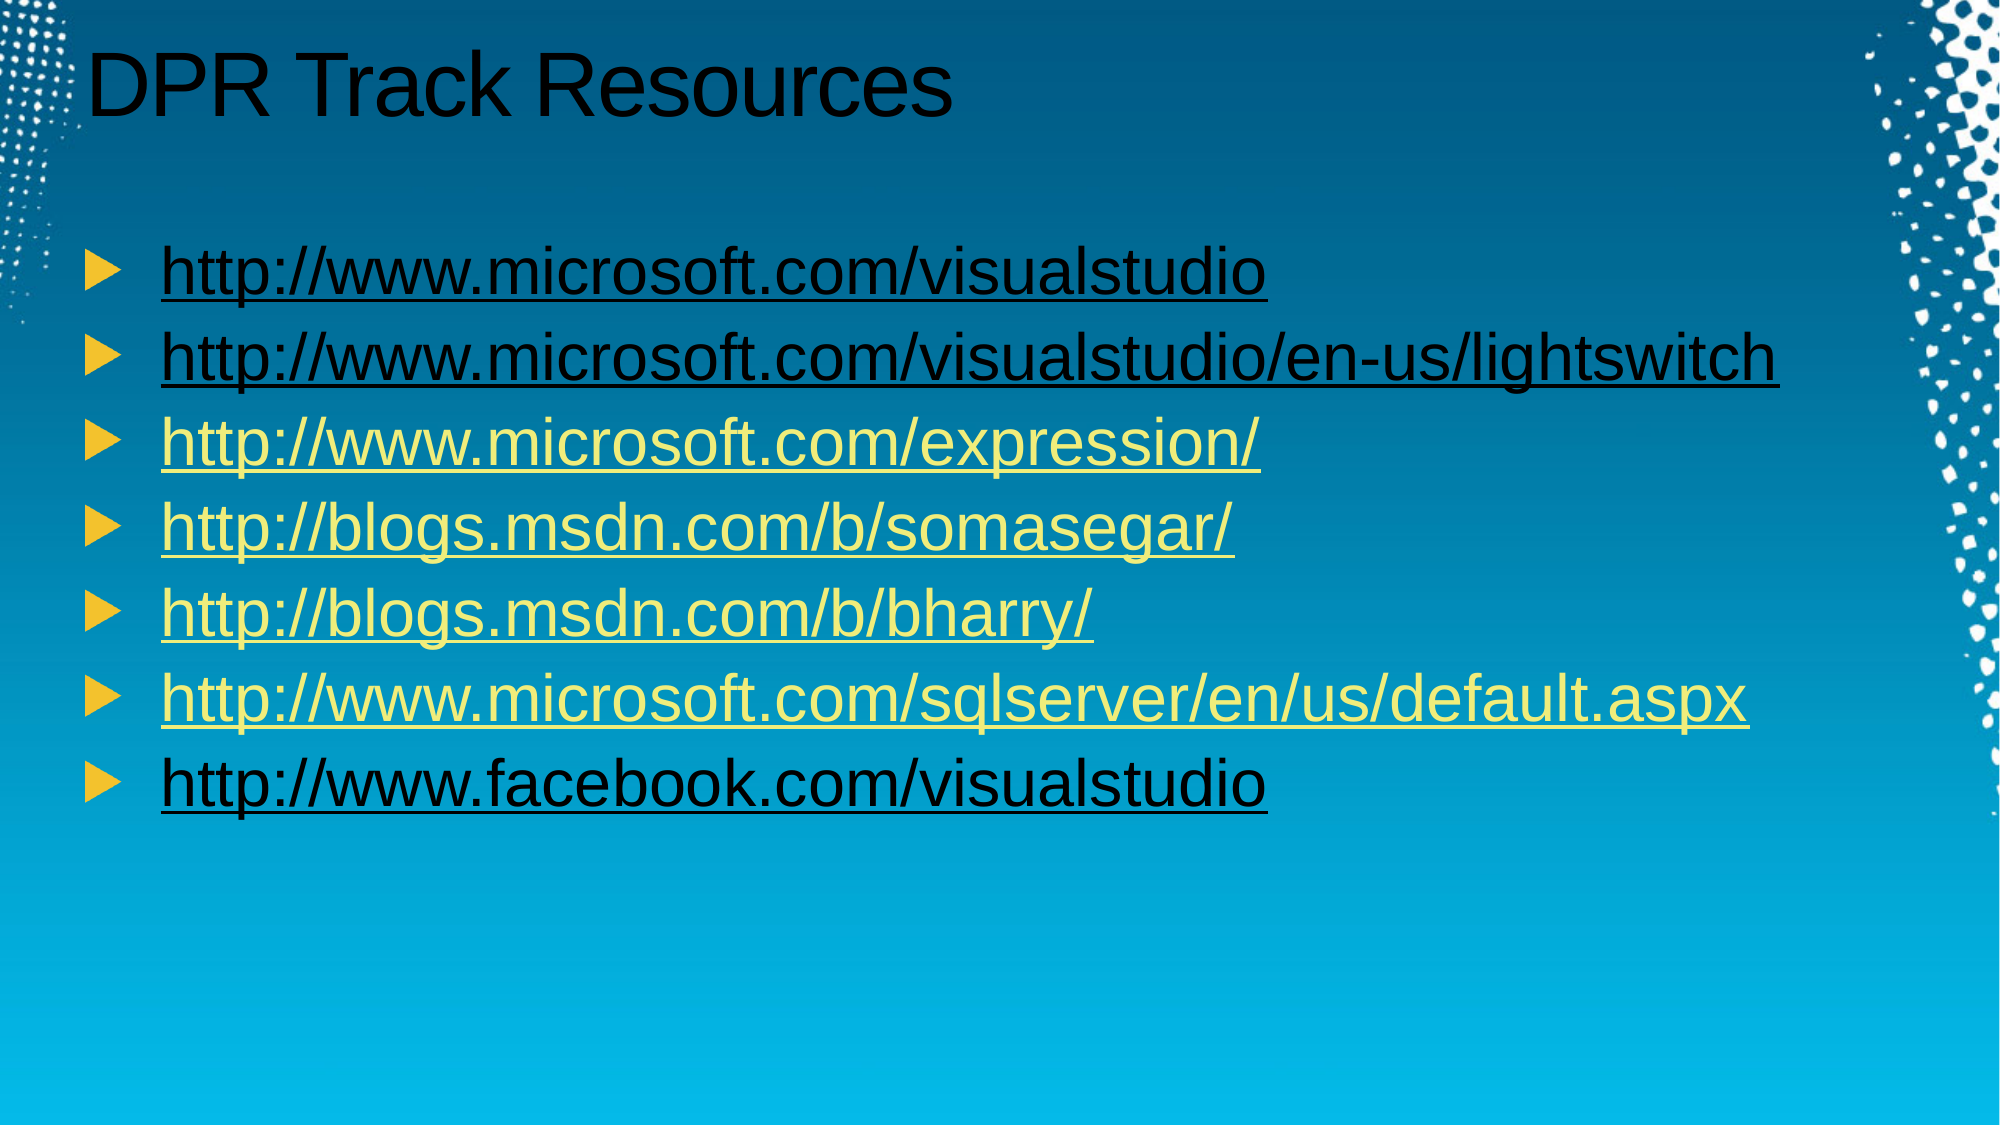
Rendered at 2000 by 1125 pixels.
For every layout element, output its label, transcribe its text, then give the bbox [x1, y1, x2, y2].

picture [1982, 714, 1993, 729]
picture [890, 588, 919, 636]
picture [43, 42, 49, 53]
picture [41, 59, 48, 67]
picture [1027, 772, 1031, 805]
picture [1968, 481, 1978, 492]
picture [38, 74, 47, 80]
picture [559, 686, 587, 721]
picture [34, 101, 43, 111]
picture [86, 762, 119, 801]
picture [1970, 426, 1980, 436]
picture [1041, 771, 1073, 805]
picture [86, 591, 119, 630]
picture [1988, 547, 2000, 561]
picture [1972, 570, 1986, 583]
picture [1979, 657, 1995, 676]
picture [86, 506, 119, 545]
picture [1930, 291, 1941, 297]
picture [1978, 517, 1987, 527]
picture [1006, 772, 1022, 805]
picture [86, 676, 119, 715]
picture [509, 601, 555, 635]
picture [652, 686, 679, 721]
picture [1182, 771, 1200, 805]
picture [901, 673, 917, 721]
picture [0, 155, 5, 163]
picture [921, 772, 950, 805]
picture [30, 14, 40, 23]
picture [424, 686, 470, 720]
picture [1935, 0, 2000, 306]
picture [1168, 772, 1172, 805]
picture [1204, 759, 1209, 805]
picture [812, 771, 841, 805]
picture [1935, 431, 1946, 449]
picture [867, 588, 883, 636]
picture [1234, 771, 1263, 805]
picture [54, 76, 60, 83]
picture [1922, 200, 1934, 207]
picture [1926, 344, 1939, 358]
picture [1371, 673, 1387, 721]
picture [0, 24, 9, 33]
picture [45, 16, 55, 24]
picture [1935, 177, 1945, 189]
picture [1075, 588, 1091, 636]
picture [721, 673, 754, 721]
picture [614, 686, 645, 721]
picture [1932, 235, 1943, 241]
picture [1921, 0, 1934, 8]
picture [16, 143, 21, 151]
picture [166, 759, 170, 805]
picture [13, 41, 25, 49]
picture [1572, 678, 1587, 721]
picture [1523, 686, 1550, 721]
picture [249, 771, 267, 805]
picture [217, 678, 232, 721]
picture [761, 601, 807, 635]
picture [1990, 492, 2000, 505]
picture [1988, 691, 2000, 709]
picture [29, 27, 38, 38]
picture [1925, 87, 1941, 99]
picture [1210, 686, 1241, 721]
picture [199, 678, 214, 721]
picture [860, 771, 876, 805]
picture [635, 601, 662, 635]
picture [1919, 367, 1930, 378]
picture [1963, 589, 1976, 607]
picture [26, 57, 34, 68]
picture [16, 22, 23, 34]
picture [1305, 686, 1332, 721]
picture [688, 601, 716, 636]
picture [199, 764, 214, 805]
picture [546, 686, 551, 720]
picture [1282, 673, 1298, 721]
picture [1925, 141, 1935, 155]
picture [1957, 187, 1971, 200]
picture [310, 759, 325, 805]
picture [1093, 772, 1119, 805]
picture [18, 0, 29, 6]
picture [1991, 747, 2000, 765]
picture [729, 759, 753, 805]
picture [618, 759, 623, 805]
picture [491, 686, 537, 720]
picture [1172, 686, 1188, 720]
picture [3, 10, 11, 18]
picture [1001, 601, 1017, 635]
picture [1340, 686, 1367, 721]
picture [1980, 460, 1987, 469]
picture [927, 588, 954, 635]
picture [327, 686, 421, 720]
picture [994, 673, 999, 720]
picture [1190, 673, 1206, 721]
picture [1040, 686, 1071, 721]
picture [1942, 465, 1958, 483]
picture [777, 686, 805, 721]
picture [291, 759, 306, 805]
picture [1941, 324, 1952, 332]
picture [851, 772, 855, 805]
picture [86, 250, 119, 289]
picture [1125, 764, 1140, 805]
picture [1465, 673, 1481, 720]
picture [922, 686, 949, 721]
picture [33, 116, 40, 124]
picture [165, 673, 192, 720]
picture [1023, 601, 1039, 635]
picture [1992, 438, 2000, 448]
picture [1717, 686, 1744, 720]
picture [1147, 772, 1163, 805]
picture [1946, 525, 1956, 533]
picture [331, 588, 360, 636]
picture [778, 771, 804, 805]
picture [47, 0, 57, 10]
picture [1647, 686, 1674, 721]
picture [1920, 257, 1932, 264]
picture [86, 335, 119, 374]
picture [425, 772, 469, 805]
picture [1915, 109, 1924, 119]
picture [1972, 312, 1985, 322]
picture [1892, 212, 1902, 216]
picture [162, 772, 1267, 819]
picture [455, 601, 482, 636]
picture [1097, 686, 1128, 720]
picture [199, 593, 214, 636]
picture [850, 686, 896, 720]
picture [1953, 301, 1962, 312]
picture [381, 601, 412, 636]
picture [368, 588, 373, 635]
picture [162, 601, 1093, 649]
picture [578, 771, 607, 805]
picture [9, 84, 15, 91]
picture [1955, 246, 1965, 256]
picture [1133, 686, 1164, 721]
picture [1974, 683, 1985, 694]
picture [653, 771, 682, 805]
picture [1960, 392, 1970, 403]
picture [594, 686, 610, 720]
picture [508, 771, 540, 805]
picture [1945, 213, 1955, 220]
picture [55, 62, 62, 69]
picture [1429, 686, 1460, 721]
picture [309, 588, 325, 636]
picture [42, 31, 53, 39]
picture [1911, 223, 1918, 230]
picture [376, 772, 420, 805]
picture [1929, 27, 1945, 45]
picture [290, 673, 306, 721]
picture [1914, 274, 1920, 291]
picture [1249, 686, 1276, 720]
picture [217, 593, 232, 636]
picture [309, 673, 325, 721]
picture [1942, 269, 1953, 276]
picture [10, 69, 17, 78]
picture [971, 772, 997, 805]
picture [24, 72, 32, 79]
picture [880, 771, 895, 805]
picture [1560, 673, 1565, 720]
picture [902, 759, 917, 805]
picture [1995, 582, 2000, 595]
picture [562, 601, 589, 636]
picture [596, 588, 625, 636]
picture [1914, 164, 1923, 177]
picture [962, 601, 996, 636]
picture [290, 588, 306, 636]
picture [1991, 637, 2000, 652]
picture [1973, 368, 1982, 380]
picture [1898, 188, 1912, 198]
picture [1392, 673, 1421, 721]
picture [31, 131, 37, 138]
picture [0, 40, 9, 45]
picture [1983, 404, 1992, 414]
picture [1889, 152, 1901, 166]
picture [1958, 445, 1968, 460]
picture [1955, 557, 1965, 573]
list http://www.microsoft.com/visualstudio http://www.microsoft.com/visualstudio/en-us/lightswitch http://www.microsoft.com/expression/ http://blogs.msdn.com/b/somasegar/ http://blogs.msdn.com/b/bharry/ http://www.microsoft.com/sqlserver/en/us/default.aspx http://www.facebook.com/visualstudio [85, 237, 1914, 562]
picture [33, 0, 42, 10]
picture [1938, 122, 1950, 133]
picture [17, 129, 23, 136]
picture [328, 772, 372, 805]
picture [1963, 278, 1976, 291]
picture [1963, 335, 1972, 344]
picture [1981, 604, 2000, 620]
picture [1946, 155, 1961, 167]
picture [811, 686, 842, 721]
picture [33, 88, 42, 97]
picture [1610, 686, 1644, 721]
picture [1963, 535, 1977, 550]
picture [722, 601, 753, 636]
picture [488, 759, 503, 805]
picture [627, 771, 645, 805]
picture [28, 42, 36, 53]
picture [1969, 625, 1985, 642]
picture [1993, 321, 2000, 339]
picture [834, 588, 863, 636]
picture [545, 771, 571, 805]
picture [162, 686, 1749, 734]
picture [1928, 399, 1939, 415]
picture [1935, 379, 1948, 391]
picture [1952, 502, 1967, 516]
picture [175, 771, 192, 805]
picture [58, 32, 66, 41]
picture [1950, 359, 1960, 366]
picture [689, 771, 718, 805]
picture [217, 764, 232, 805]
picture [1079, 686, 1095, 720]
picture [1007, 686, 1034, 721]
picture [1994, 382, 2000, 391]
picture [685, 686, 716, 721]
picture [6, 97, 12, 105]
picture [56, 47, 64, 55]
title DPR Track Resources [85, 37, 1914, 138]
picture [11, 55, 21, 64]
picture [1914, 308, 1929, 326]
picture [1484, 686, 1518, 721]
picture [812, 588, 828, 636]
picture [1948, 413, 1958, 424]
picture [165, 588, 192, 635]
picture [1984, 349, 1992, 357]
picture [18, 13, 26, 19]
picture [86, 420, 119, 459]
